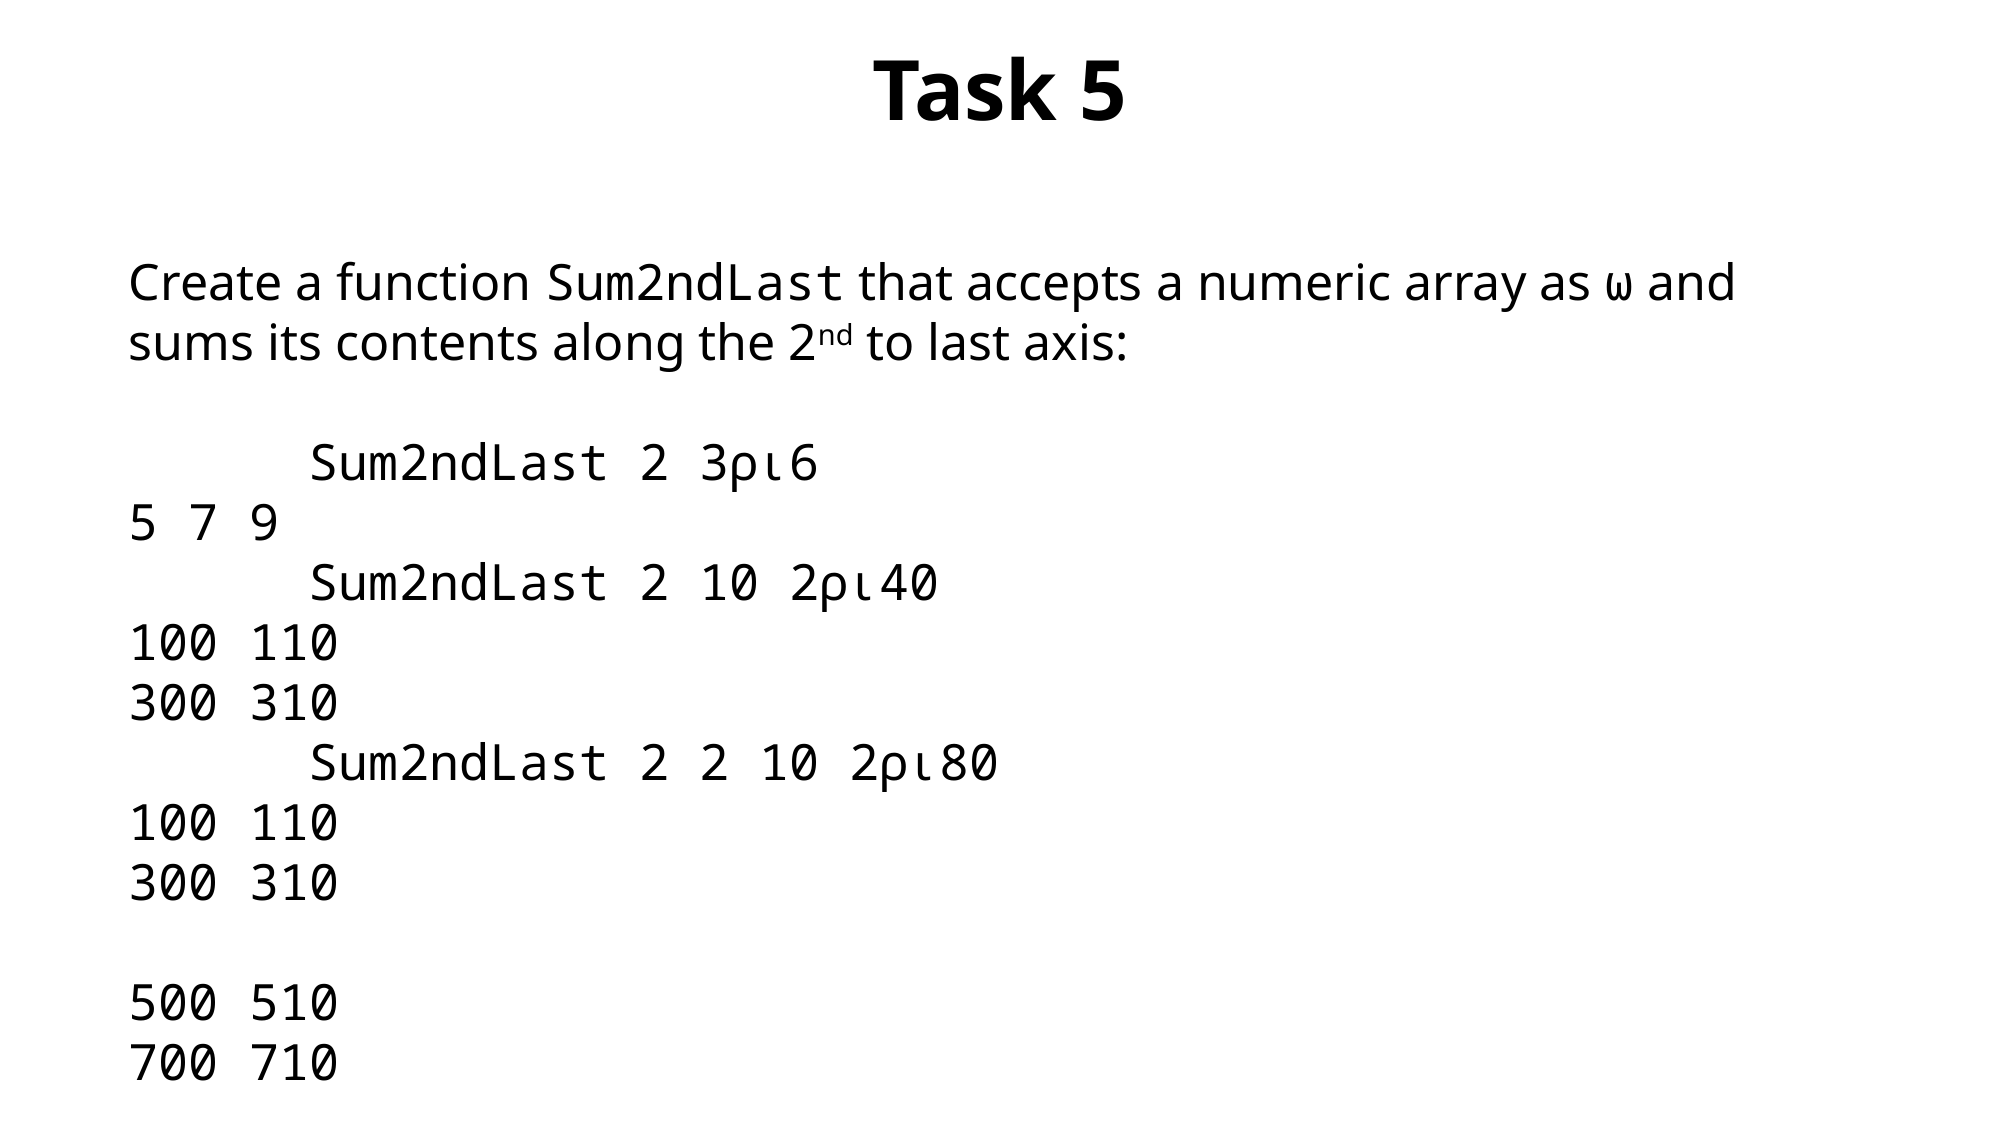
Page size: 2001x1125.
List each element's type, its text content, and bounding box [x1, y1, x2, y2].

text_box Task 5 Create a function Sum2ndLast that accepts a numeric array as ⍵ and sums its contents along the 2nd to last axis: Sum2ndLast 2 3⍴⍳6 5 7 9 Sum2ndLast 2 10 2⍴⍳40 100 110 300 310 Sum2ndLast 2 2 10 2⍴⍳80 100 110 300 310 500 510 700 710 [114, 29, 1886, 1099]
